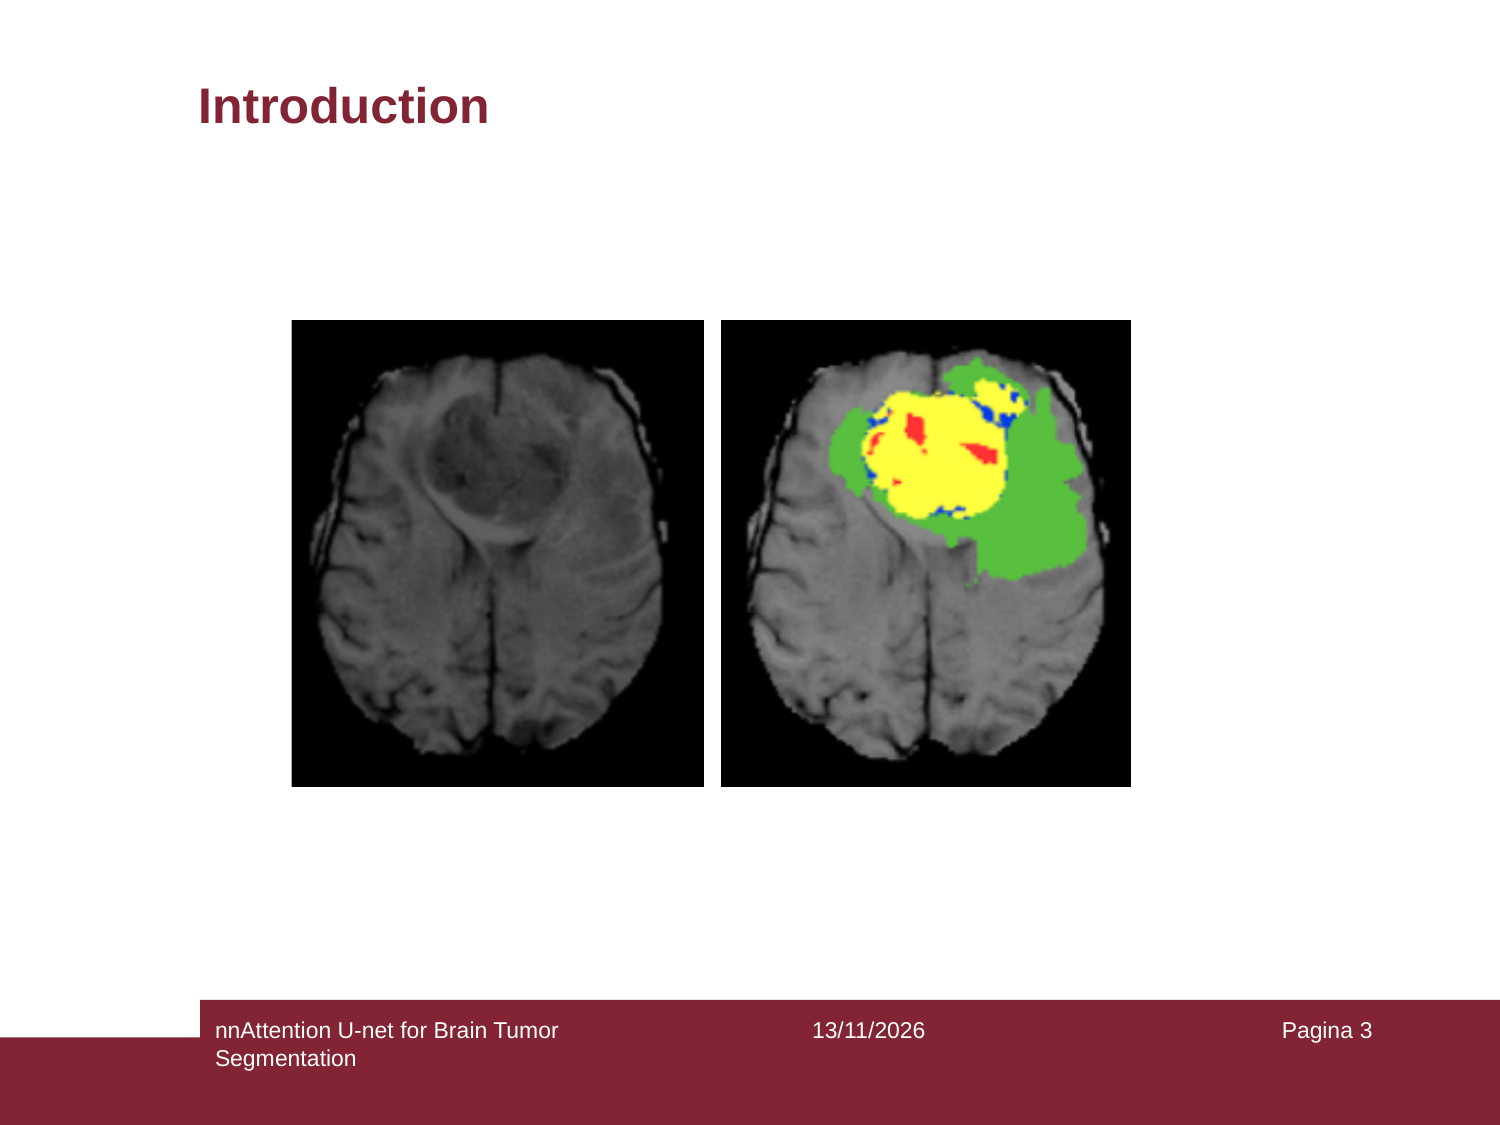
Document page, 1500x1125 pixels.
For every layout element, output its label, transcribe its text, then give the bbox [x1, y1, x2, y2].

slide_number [712, 1008, 1025, 1084]
slide_number Pagina 3 [1074, 1008, 1388, 1084]
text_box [291, 320, 1134, 787]
footer nnAttention U-net for Brain Tumor Segmentation [200, 1008, 675, 1084]
title Introduction [183, 66, 1400, 150]
text_box [320, 103, 351, 141]
